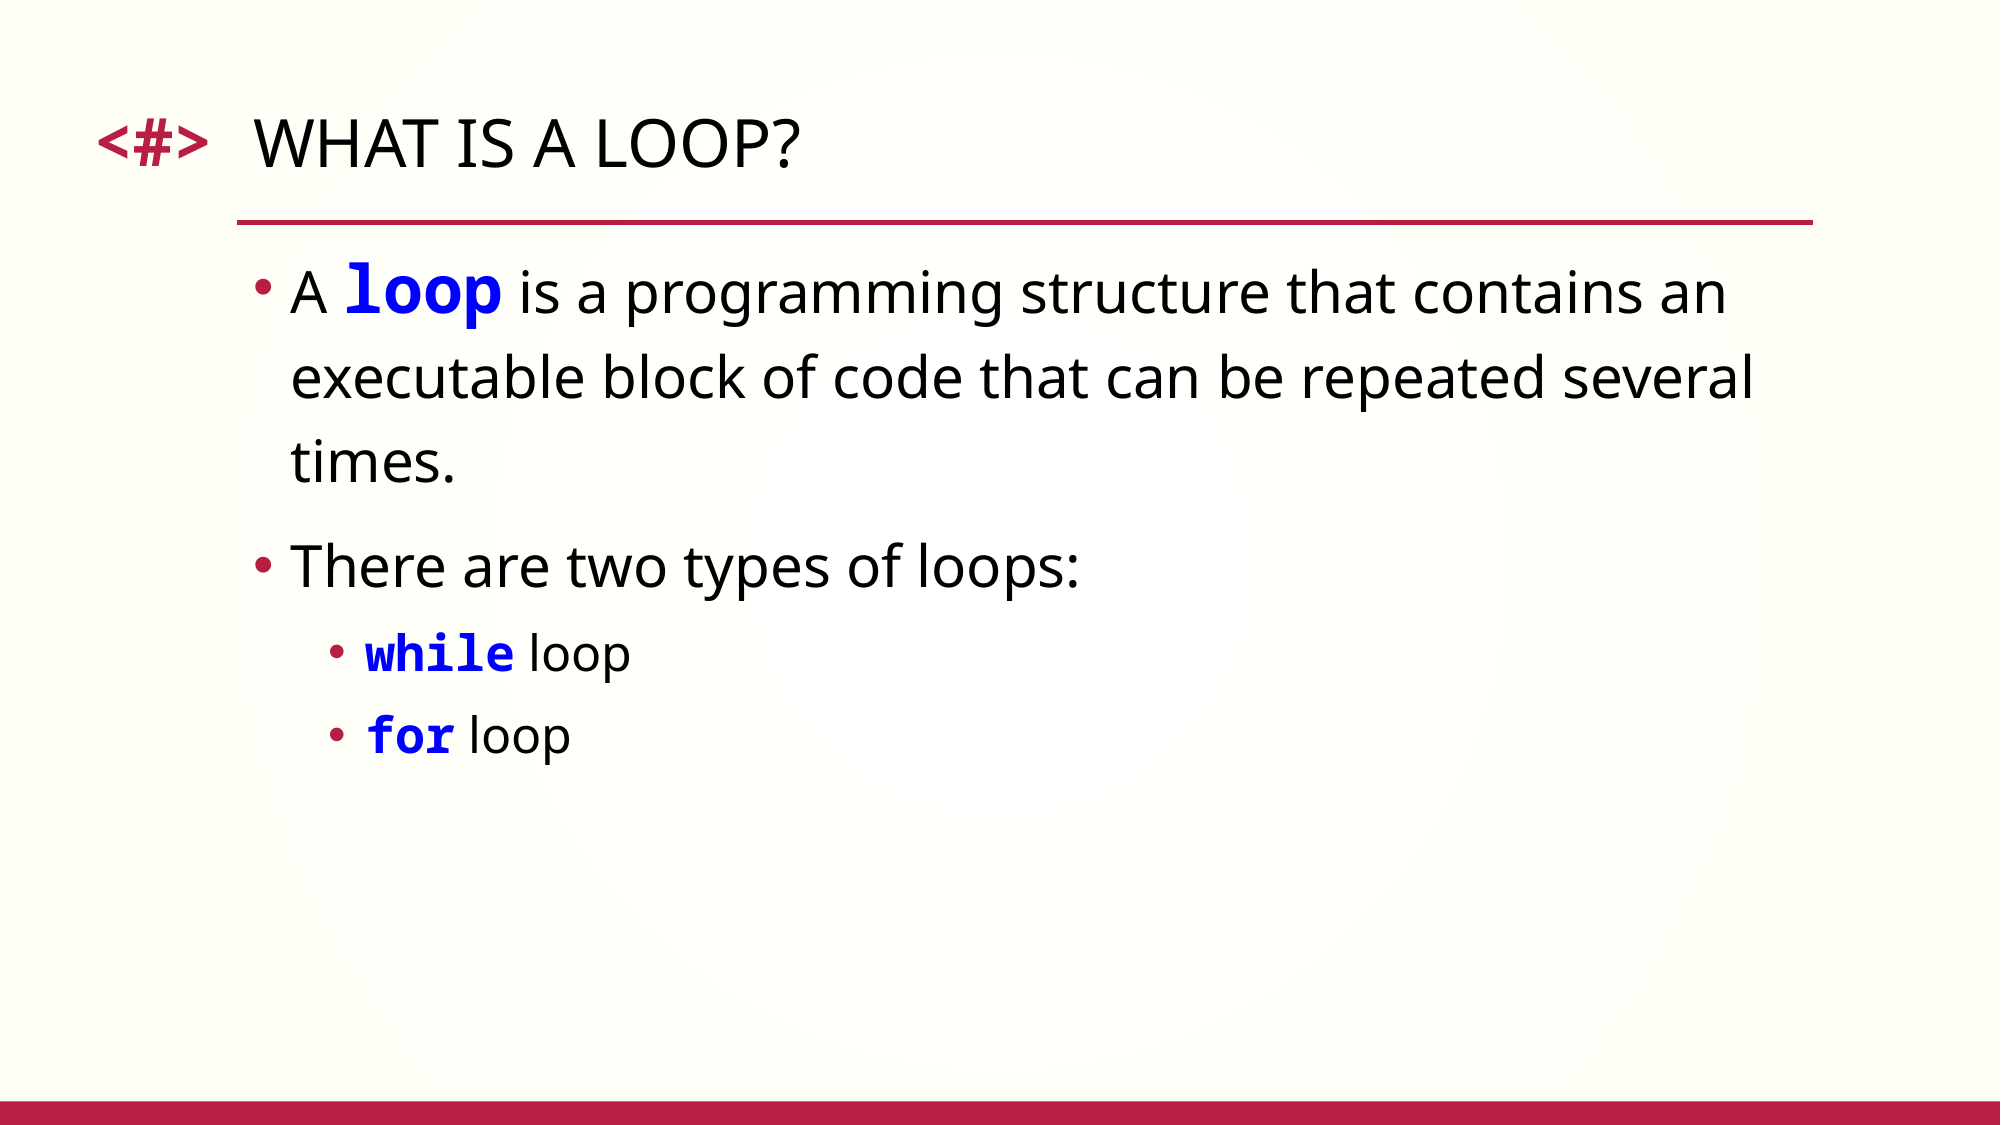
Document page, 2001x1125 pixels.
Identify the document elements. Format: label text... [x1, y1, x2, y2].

list A loop is a programming structure that contains an executable block of code that can be repeated several times. There are two types of loops: while loop for loop [238, 223, 1814, 1045]
title What is a loop? [238, 92, 1814, 211]
